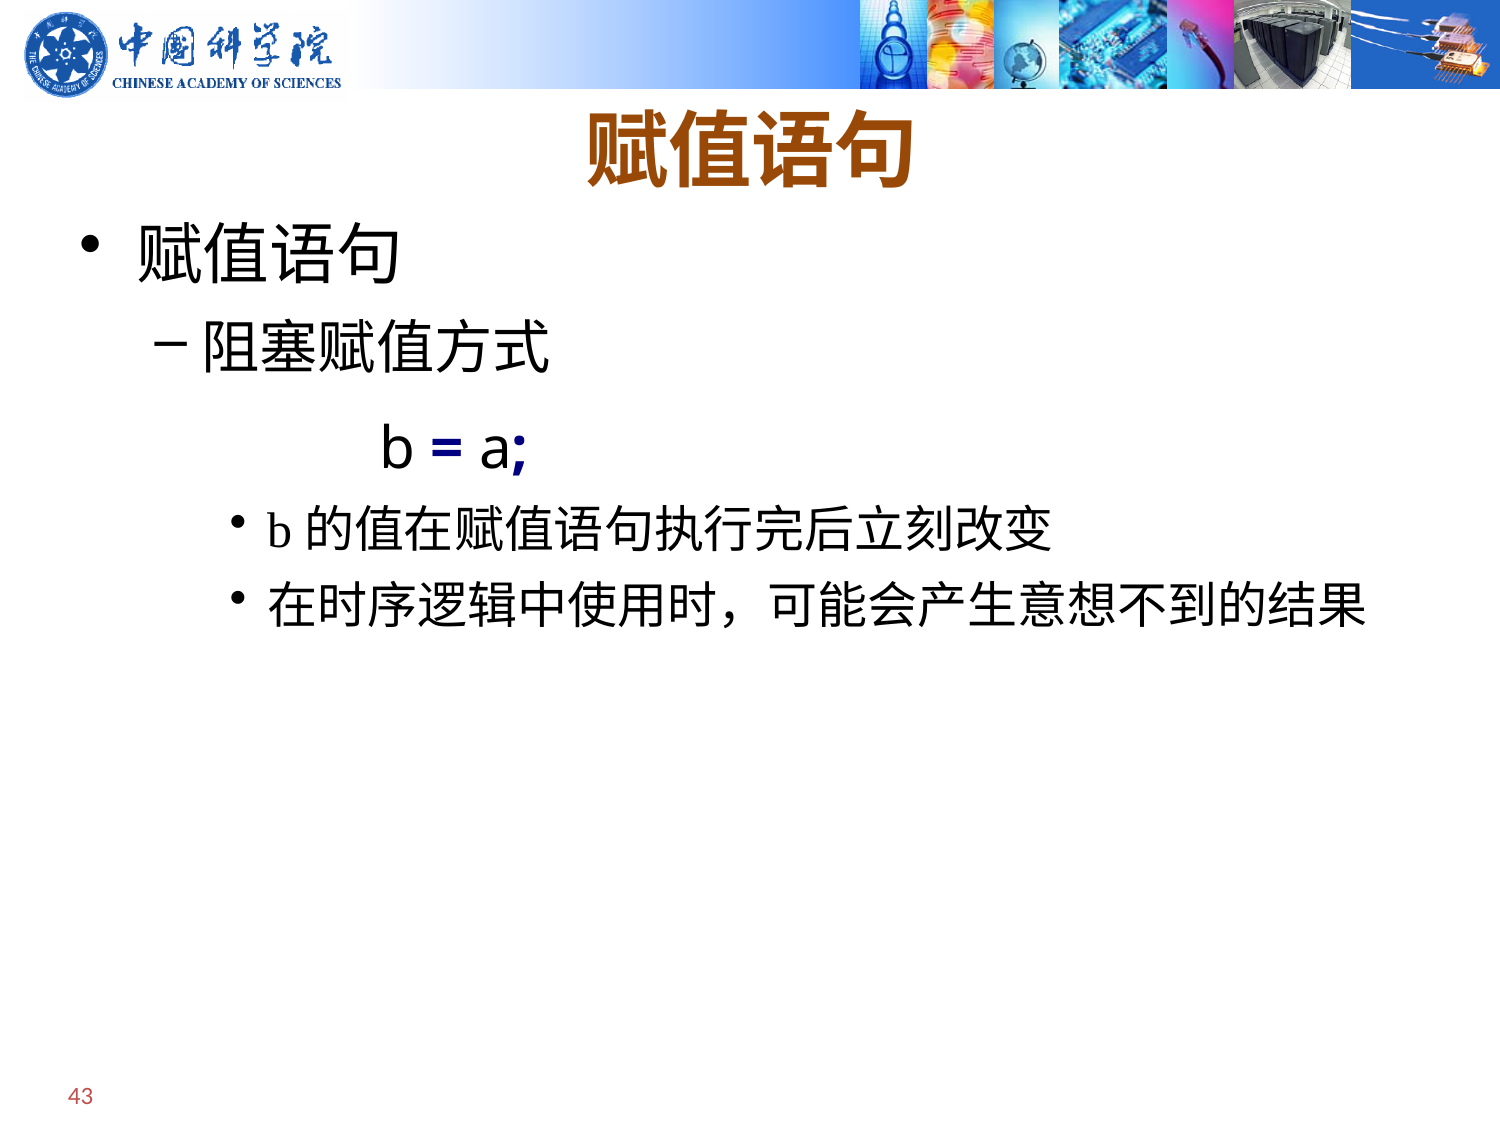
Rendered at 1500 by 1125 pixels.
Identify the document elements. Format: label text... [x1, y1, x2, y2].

title 赋值语句 [76, 90, 1427, 196]
list 赋值语句 阻塞赋值方式 b = a; b的值在赋值语句执行完后立刻改变 在时序逻辑中使用时，可能会产生意想不到的结果 [64, 196, 1471, 946]
picture [860, 0, 1500, 89]
picture [23, 10, 349, 102]
